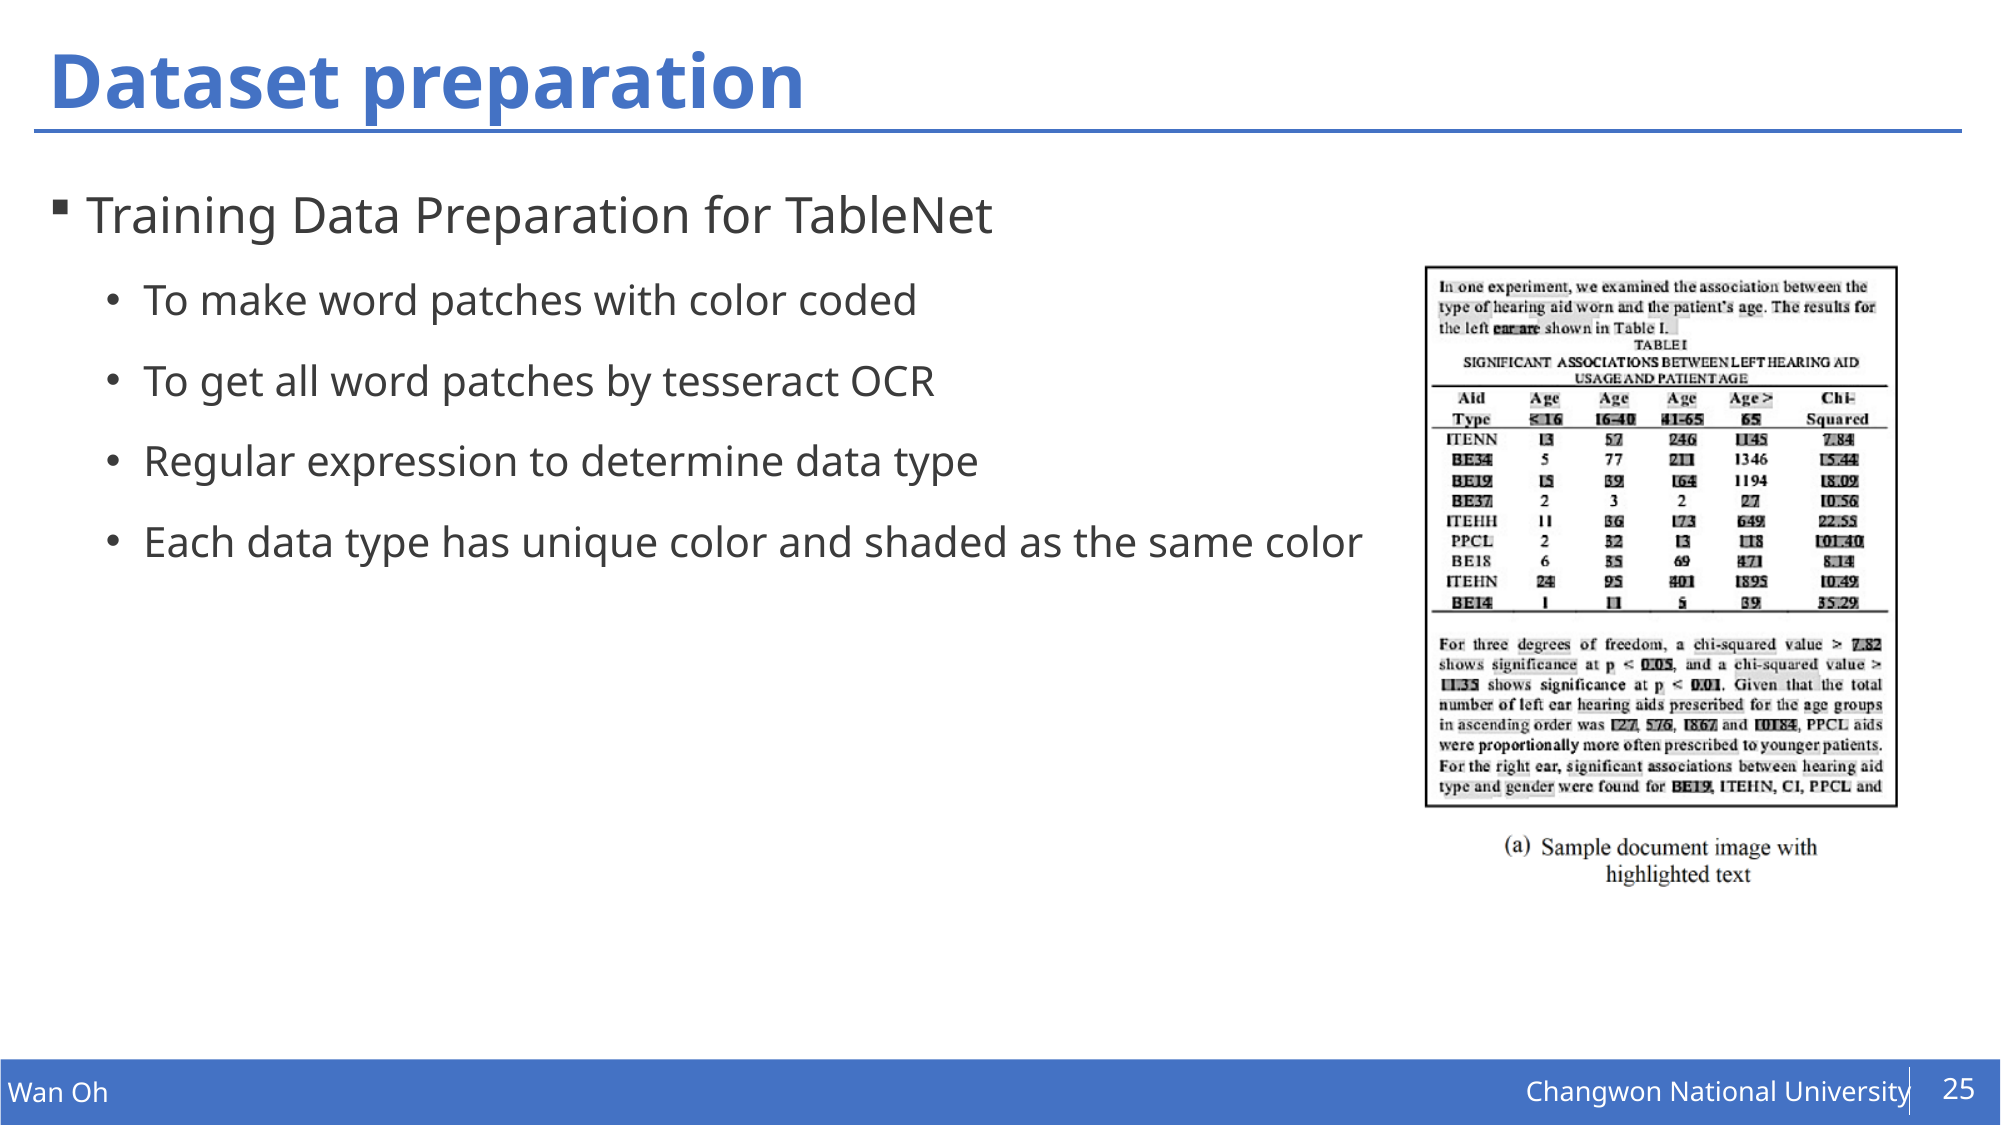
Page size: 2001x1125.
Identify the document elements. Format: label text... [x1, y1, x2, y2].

title Dataset preparation [33, 27, 1963, 143]
picture [1395, 252, 1923, 897]
list Training Data Preparation for TableNet To make word patches with color coded To get all word patches by tesseract OCR Regular expression to determine data type Each data type has unique color and shaded as the same color [33, 152, 1963, 997]
slide_number 25 [1922, 1060, 1996, 1121]
